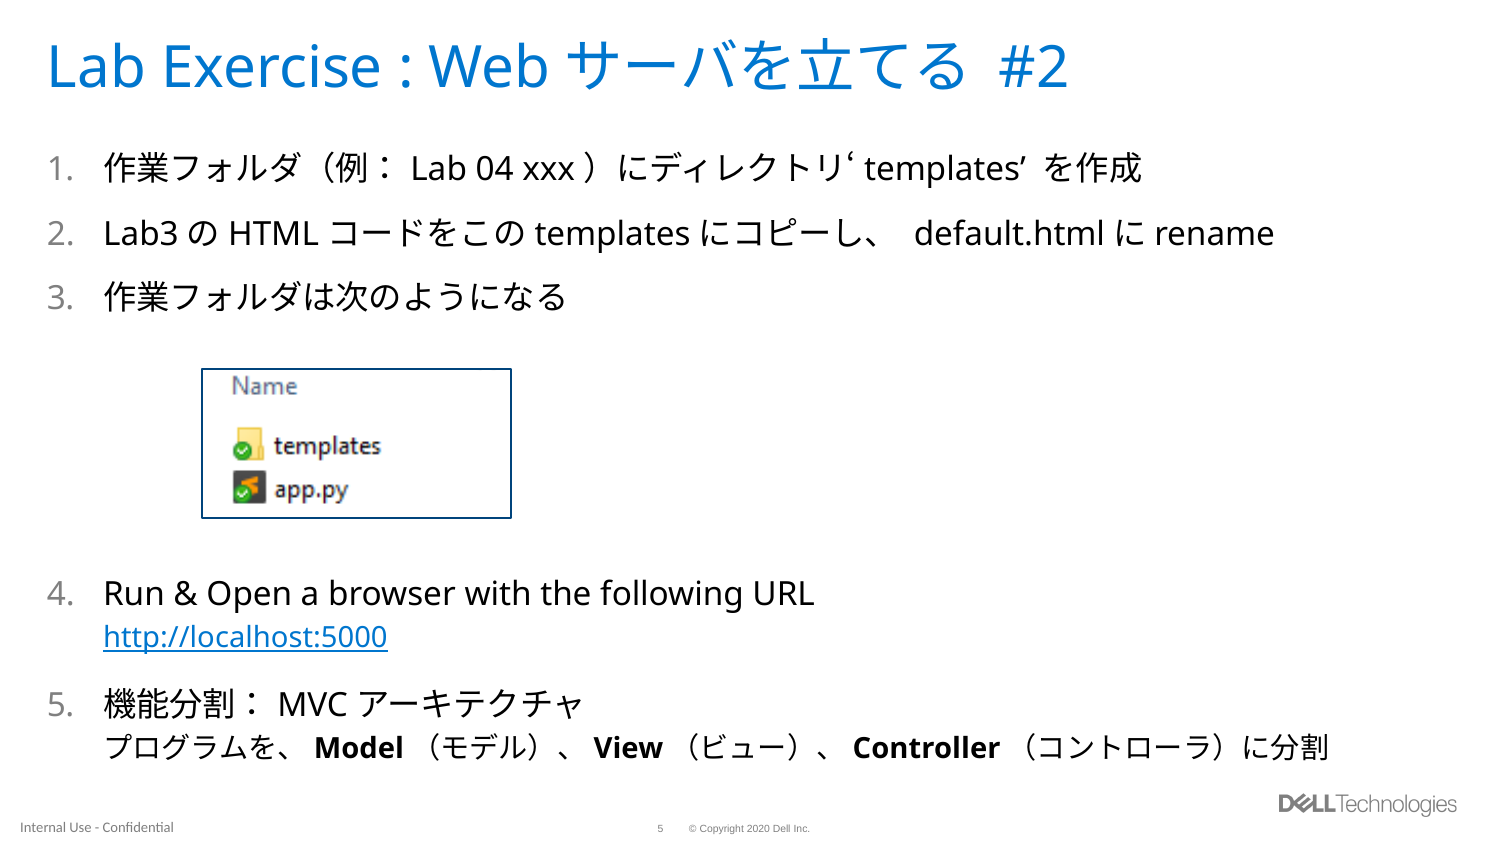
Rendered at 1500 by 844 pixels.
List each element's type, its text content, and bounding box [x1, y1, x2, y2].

picture [203, 370, 511, 517]
list 作業フォルダ（例：Lab 04 xxx）にディレクトリ‘templates’ を作成 Lab3のHTMLコードをこのtemplatesにコピーし、 default.htmlにrename 作業フォルダは次のようになる Run & Open a browser with the following URL http://localhost:5000 機能分割：MVCアーキテクチャ プログラムを、Model（モデル）、View（ビュー）、Controller（コントローラ）に分割 [46, 146, 1454, 741]
picture [1279, 793, 1457, 817]
title Lab Exercise : Webサーバを立てる #2 [46, 37, 1454, 102]
